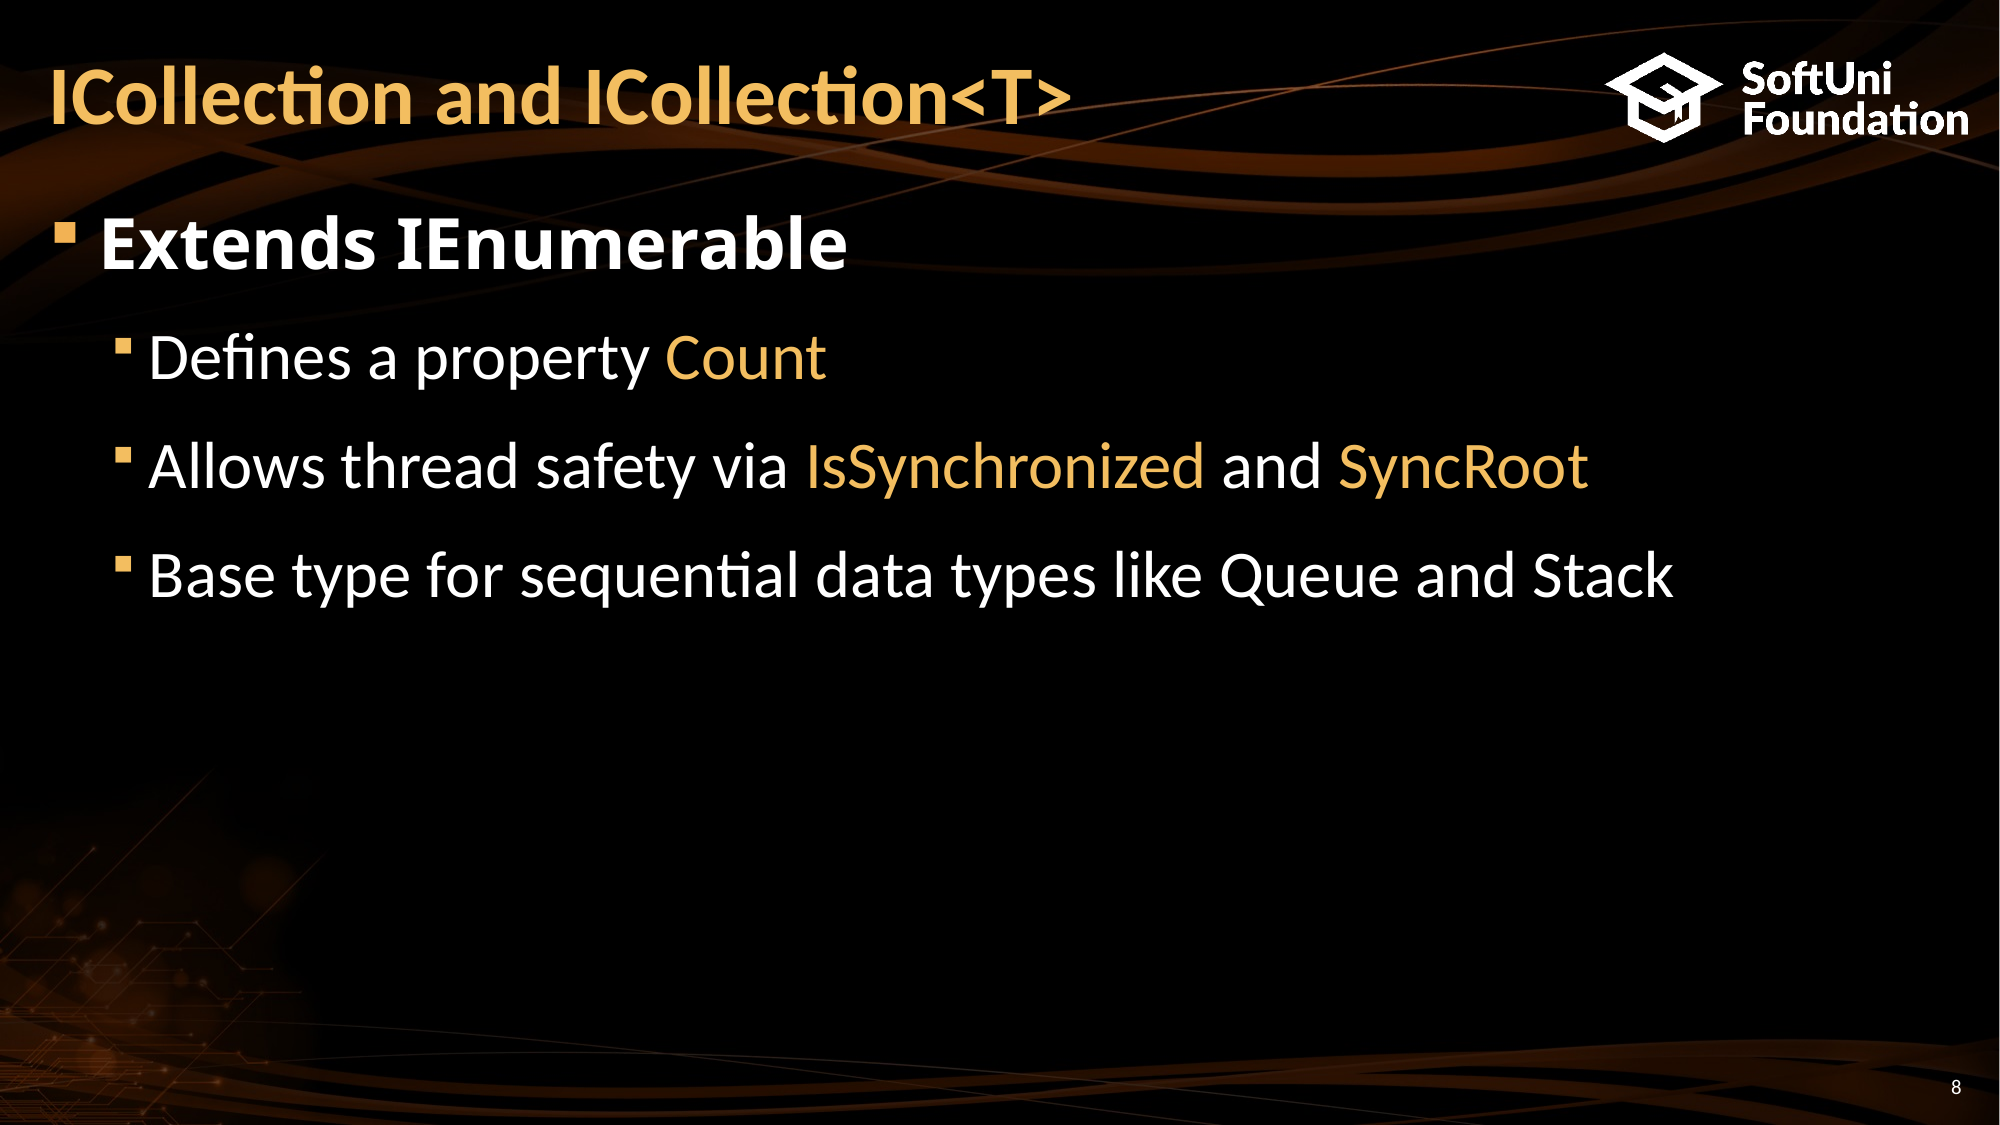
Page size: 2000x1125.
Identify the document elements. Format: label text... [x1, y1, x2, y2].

title ICollection and ICollection<T> [30, 6, 1602, 189]
picture [0, 0, 2000, 1125]
list Extends IEnumerable Defines a property Count Allows thread safety via IsSynchronized and SyncRoot Base type for sequential data types like Queue and Stack [31, 188, 1968, 1103]
